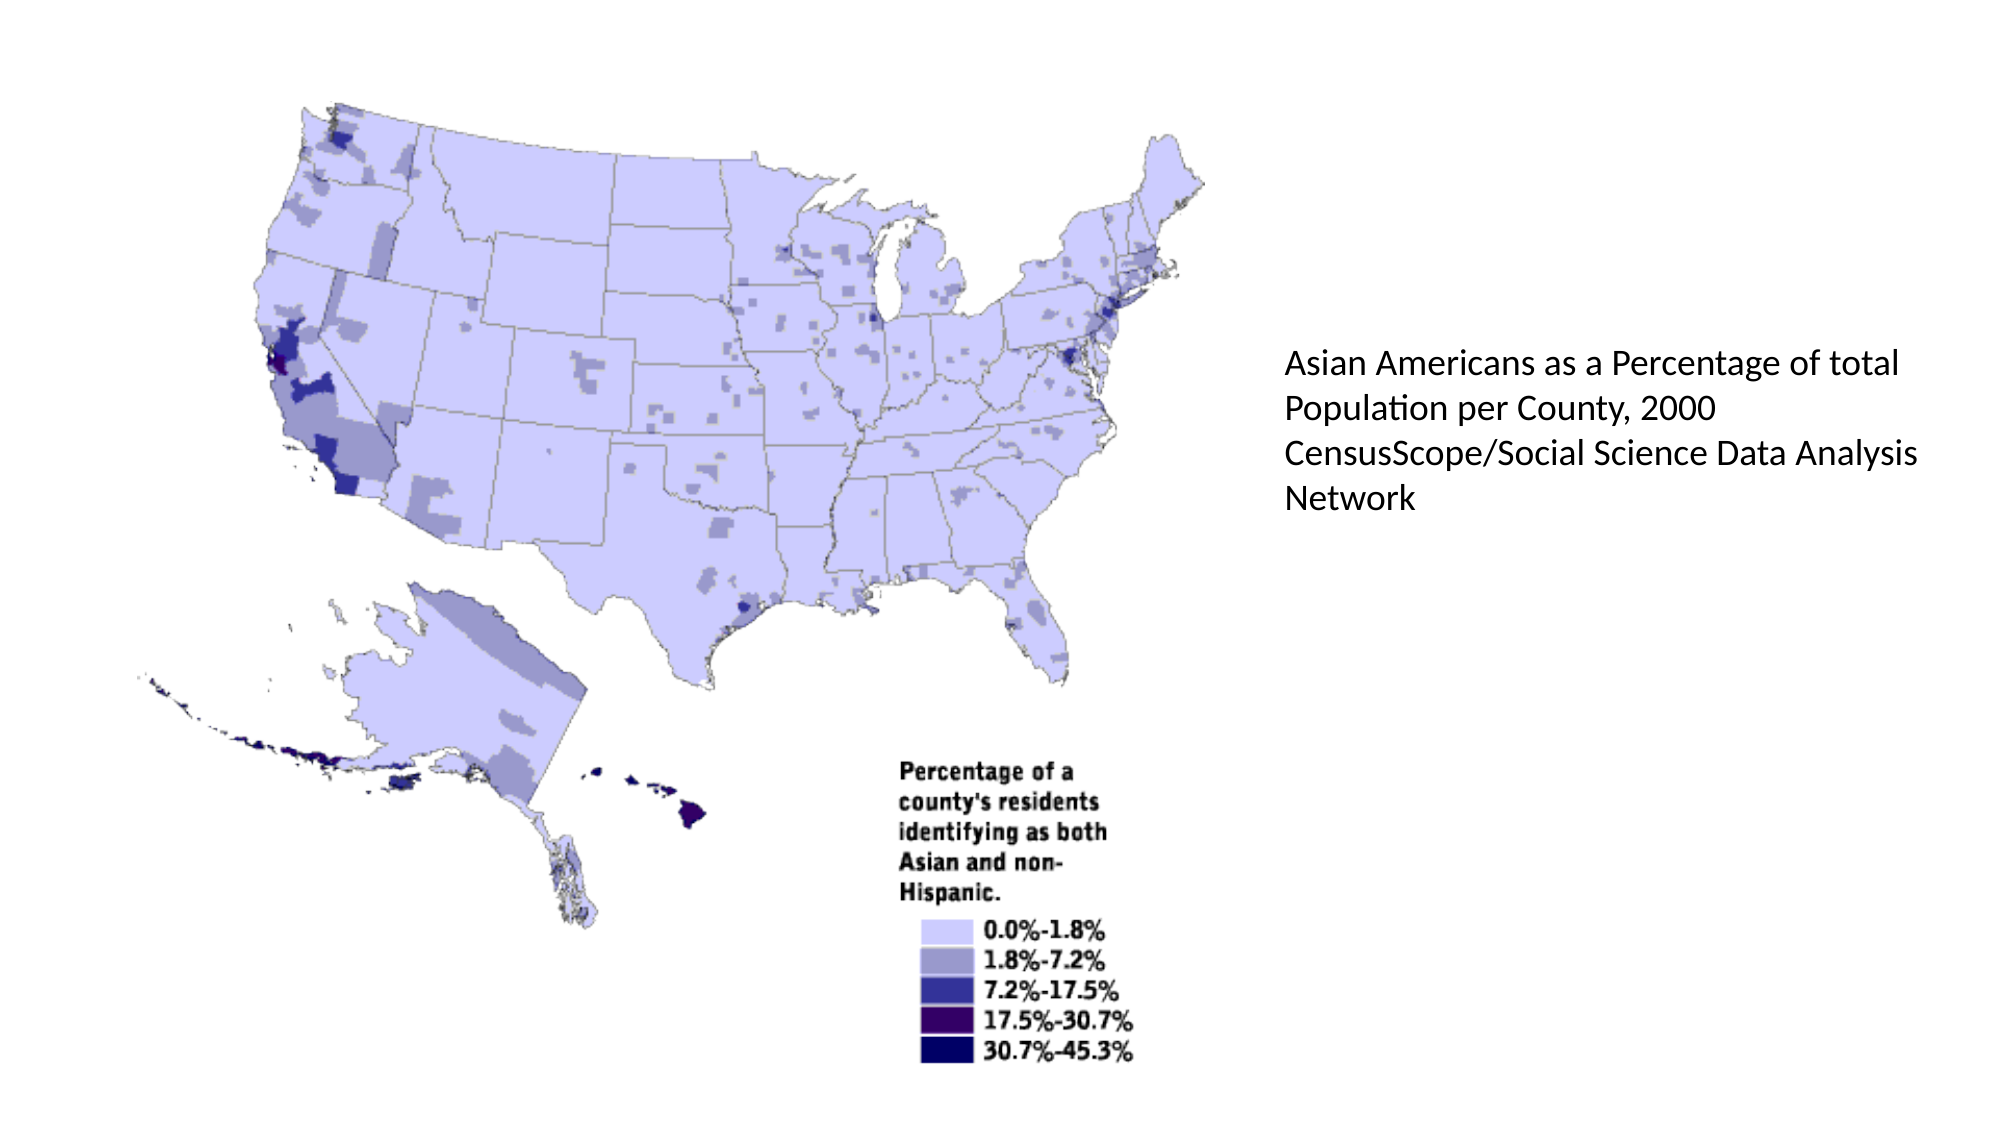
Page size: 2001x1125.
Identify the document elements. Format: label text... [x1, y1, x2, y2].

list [137, 101, 1205, 1066]
text_box Asian Americans as a Percentage of total Population per County, 2000 CensusScope/Social Science Data Analysis Network [1269, 330, 1965, 526]
